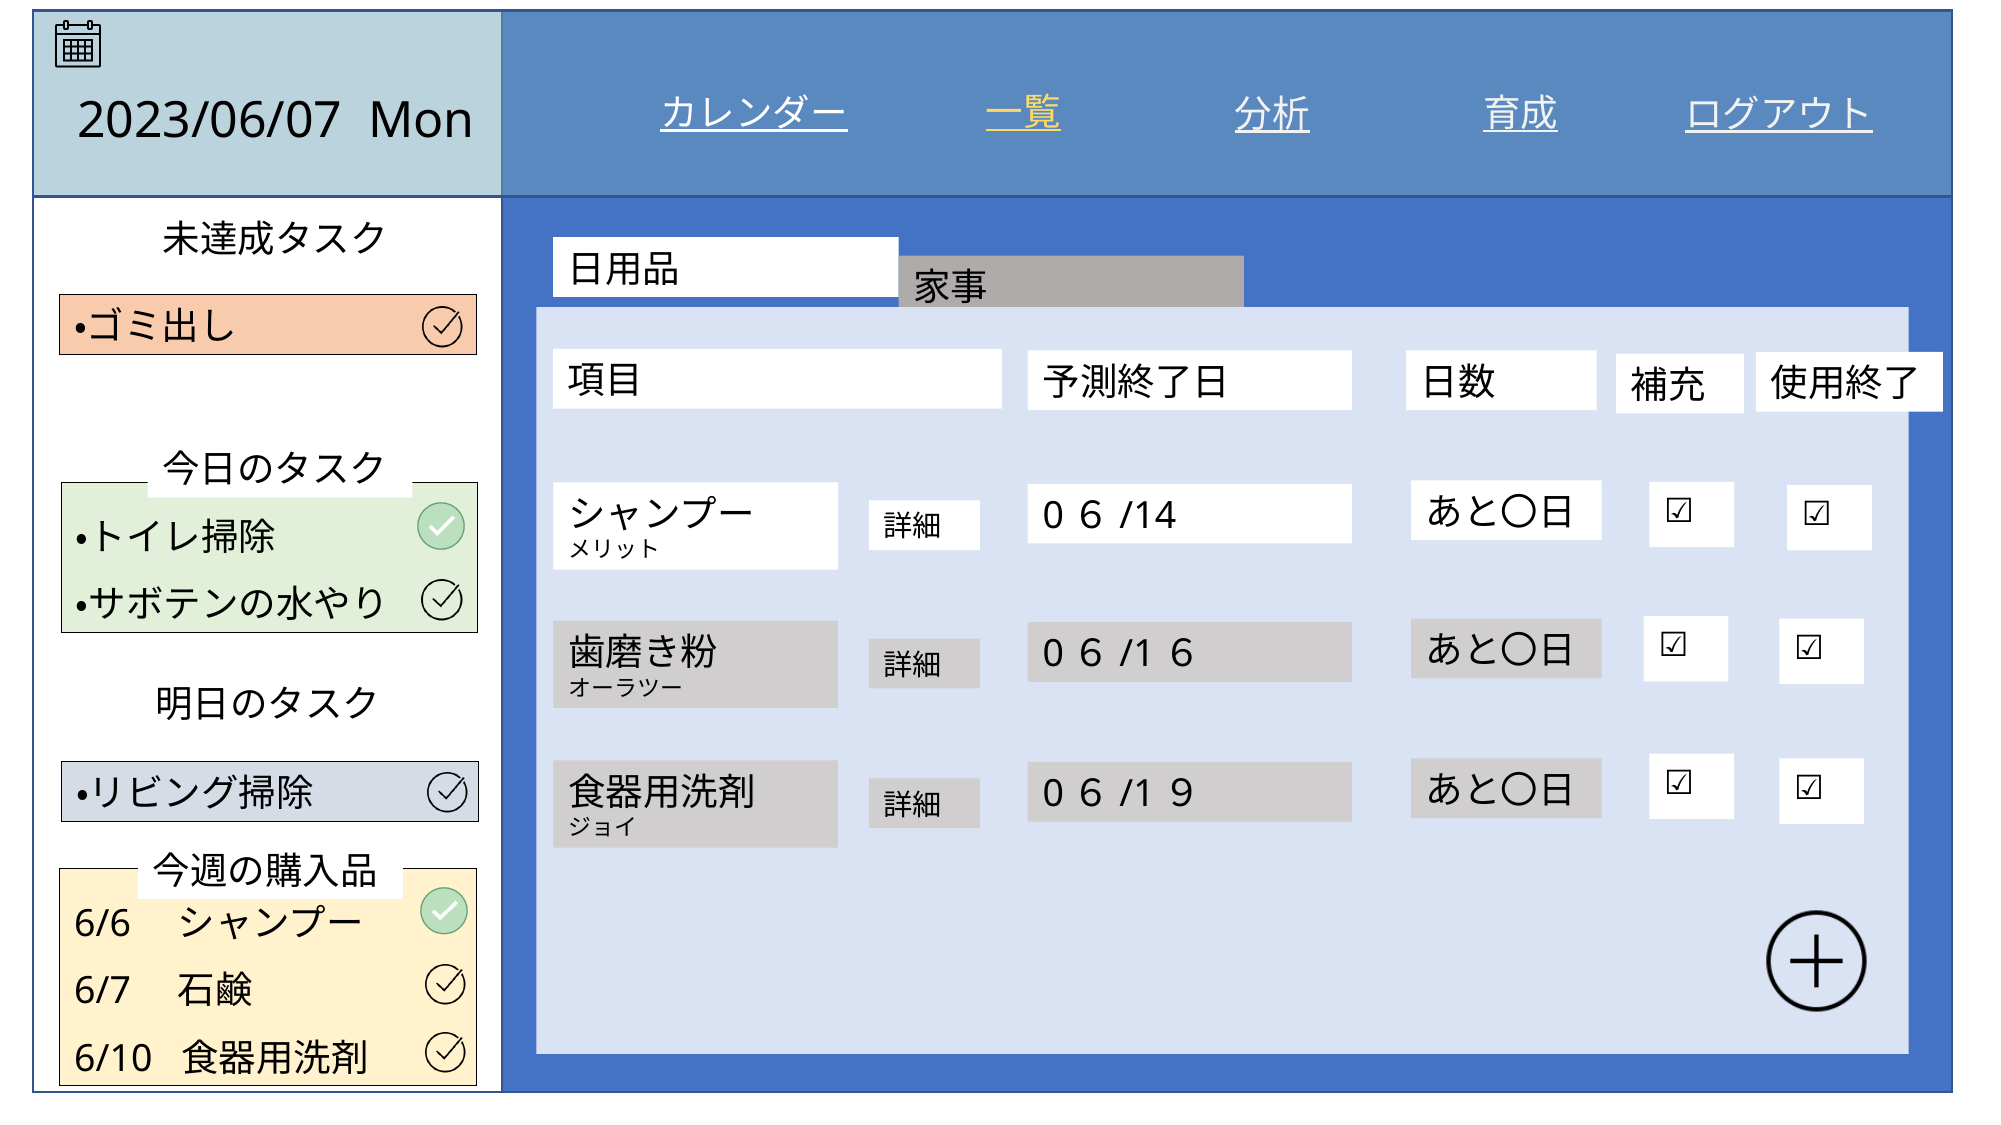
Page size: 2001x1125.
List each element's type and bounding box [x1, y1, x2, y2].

text_box [536, 237, 1943, 1054]
text_box [61, 437, 478, 653]
text_box [33, 10, 1953, 197]
text_box [61, 671, 479, 887]
text_box [32, 198, 503, 1093]
text_box [59, 207, 477, 420]
text_box [503, 198, 1953, 1093]
text_box [59, 838, 477, 1084]
